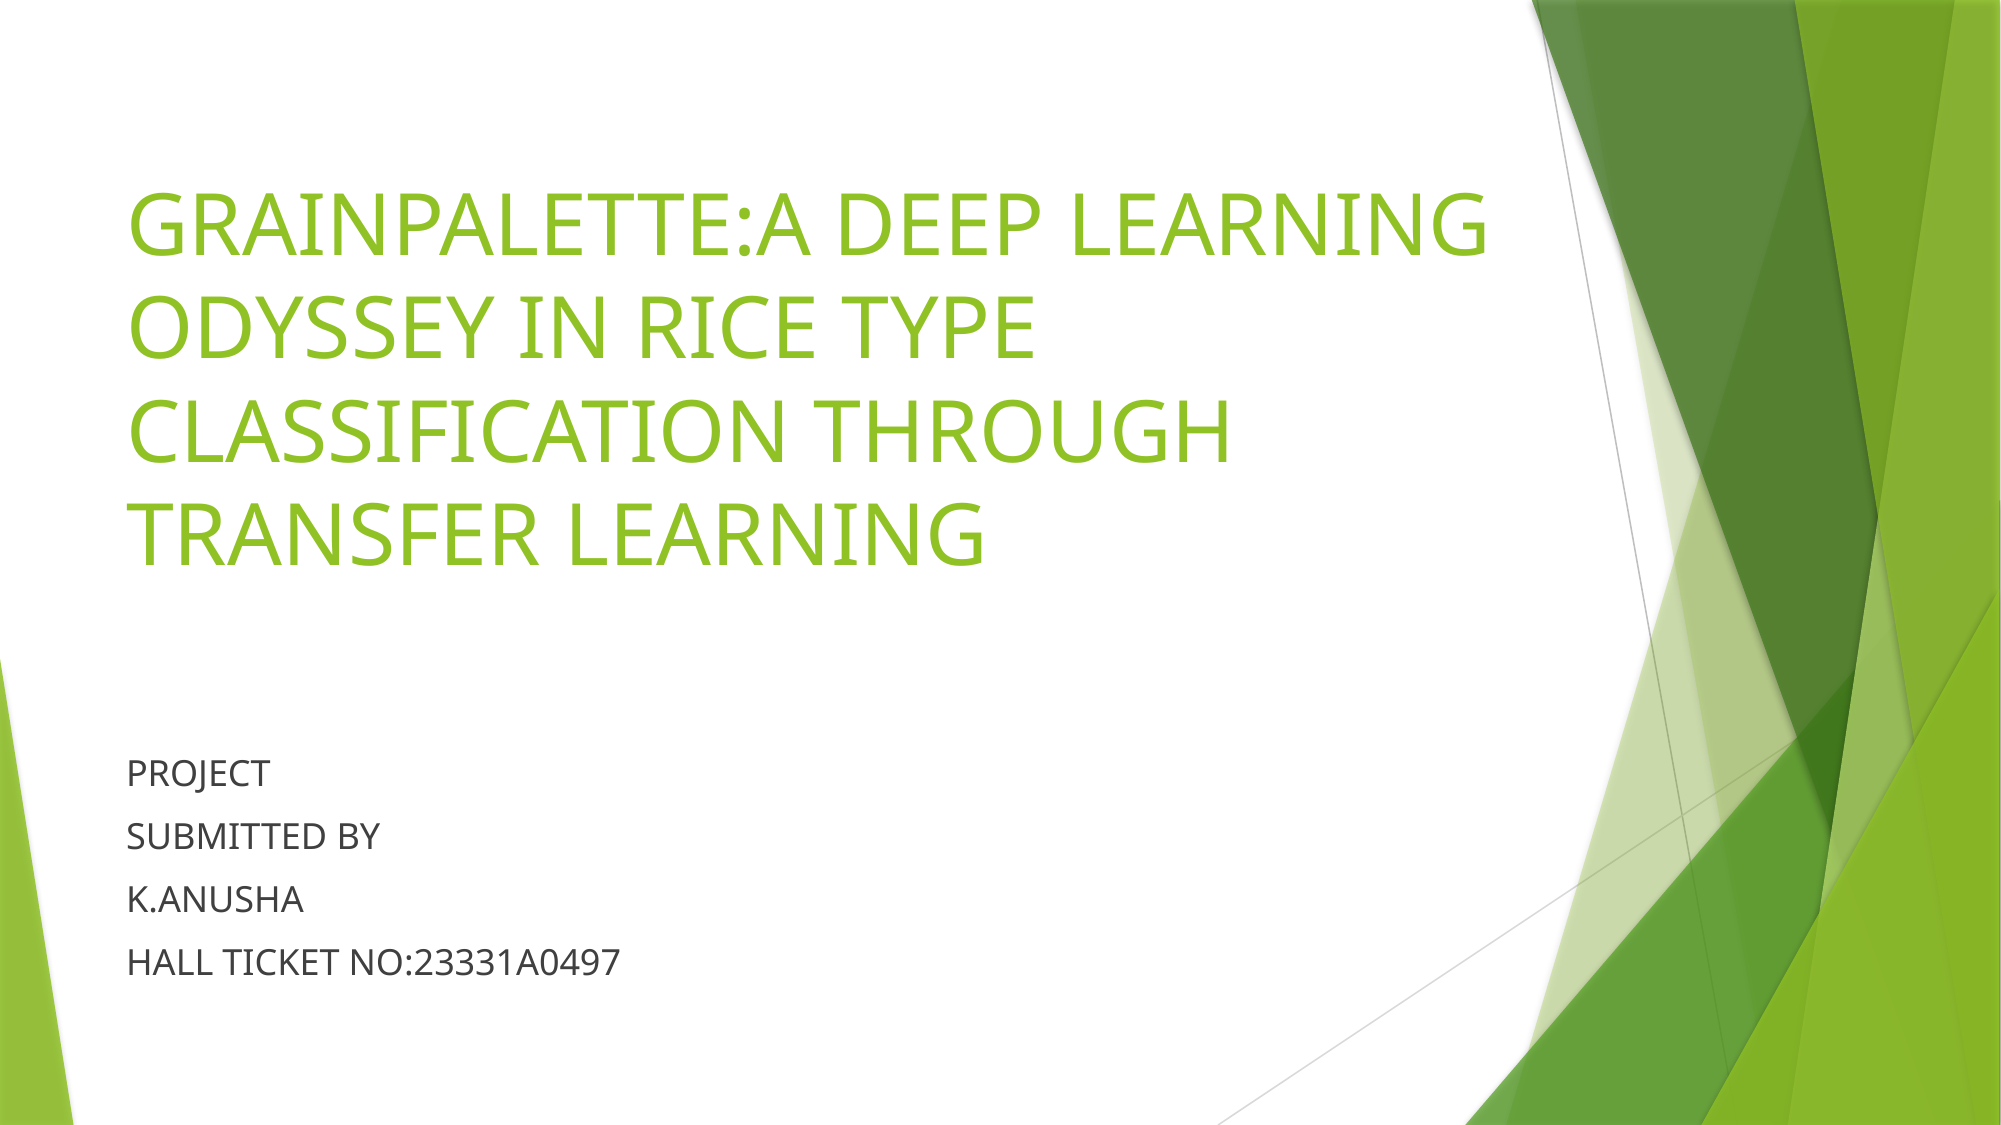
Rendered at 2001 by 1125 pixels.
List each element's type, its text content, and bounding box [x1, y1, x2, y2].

title GRAINPALETTE:A DEEP LEARNING ODYSSEY IN RICE TYPE CLASSIFICATION THROUGH TRANSFER LEARNING [111, 133, 1522, 591]
list PROJECT SUBMITTED BY K.ANUSHA HALL TICKET NO:23331A0497 [111, 742, 1522, 991]
